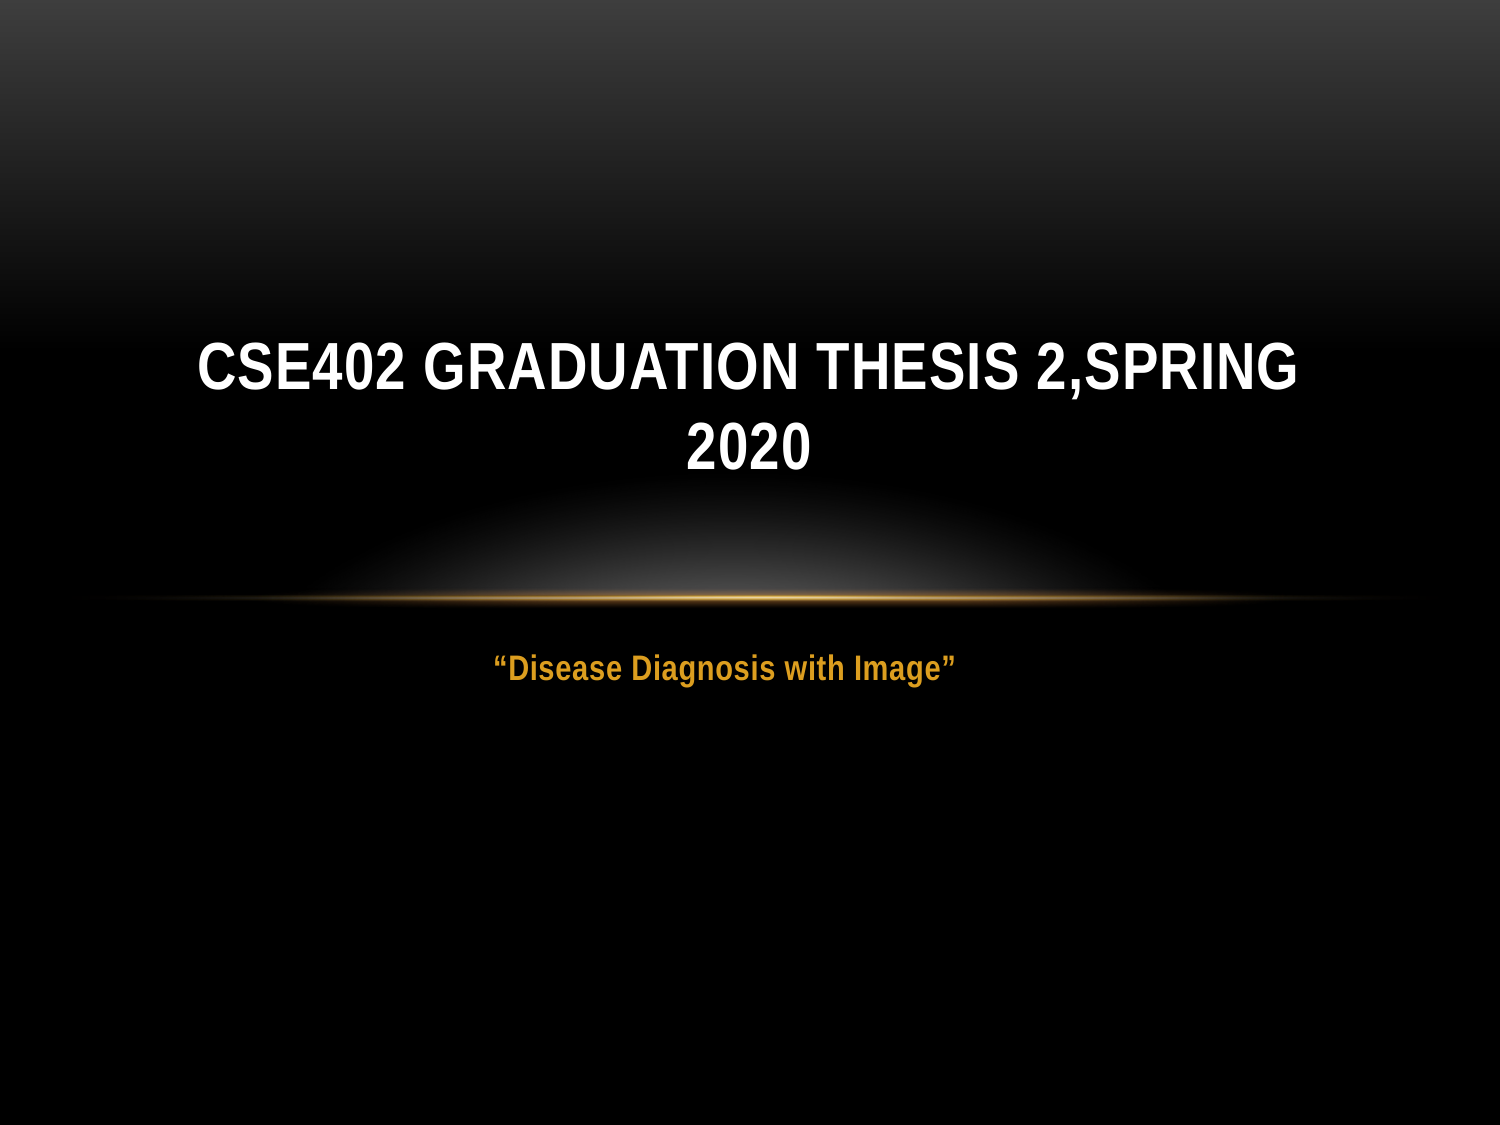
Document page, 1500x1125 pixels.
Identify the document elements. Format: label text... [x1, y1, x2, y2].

subtitle “Disease Diagnosis with Image” [200, 637, 1250, 925]
title CSE402 Graduation Thesis 2,Spring 2020 [112, 329, 1388, 571]
picture [0, 0, 1500, 750]
